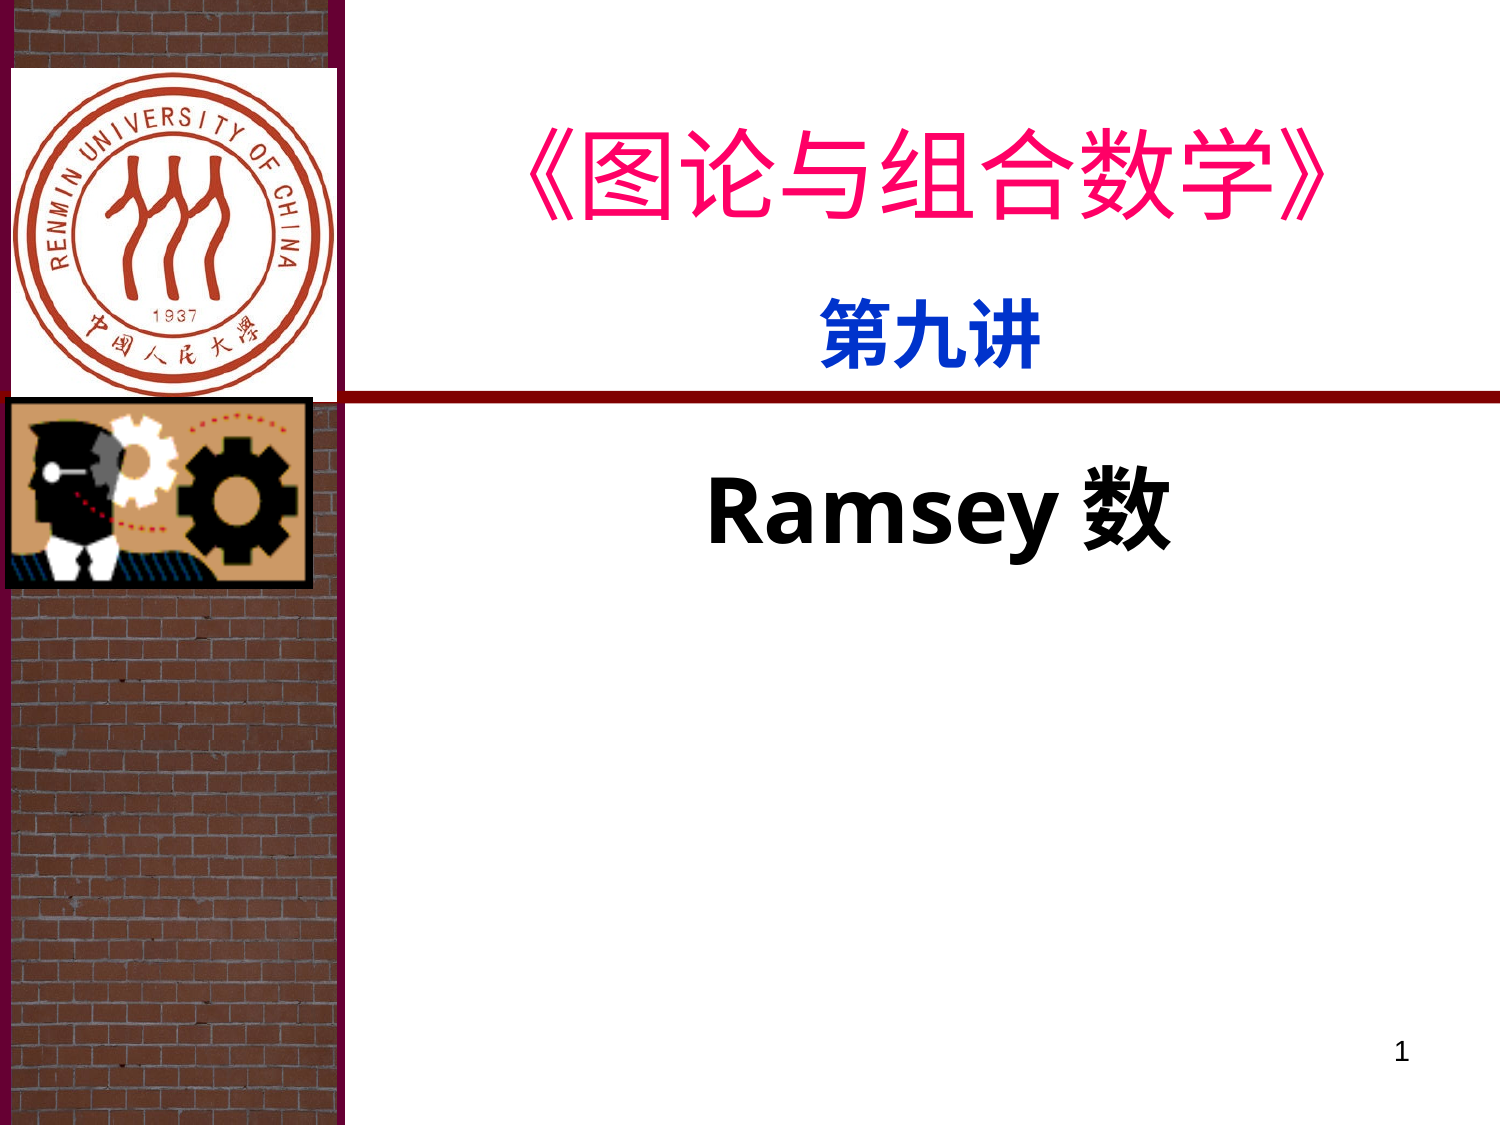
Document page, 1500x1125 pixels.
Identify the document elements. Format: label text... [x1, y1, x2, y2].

text_box 《图论与组合数学》 [348, 104, 1483, 240]
picture [5, 0, 337, 1125]
text_box Ramsey数 [360, 444, 1493, 569]
text_box 第九讲 [366, 280, 1495, 385]
slide_number 1 [1074, 1024, 1425, 1103]
